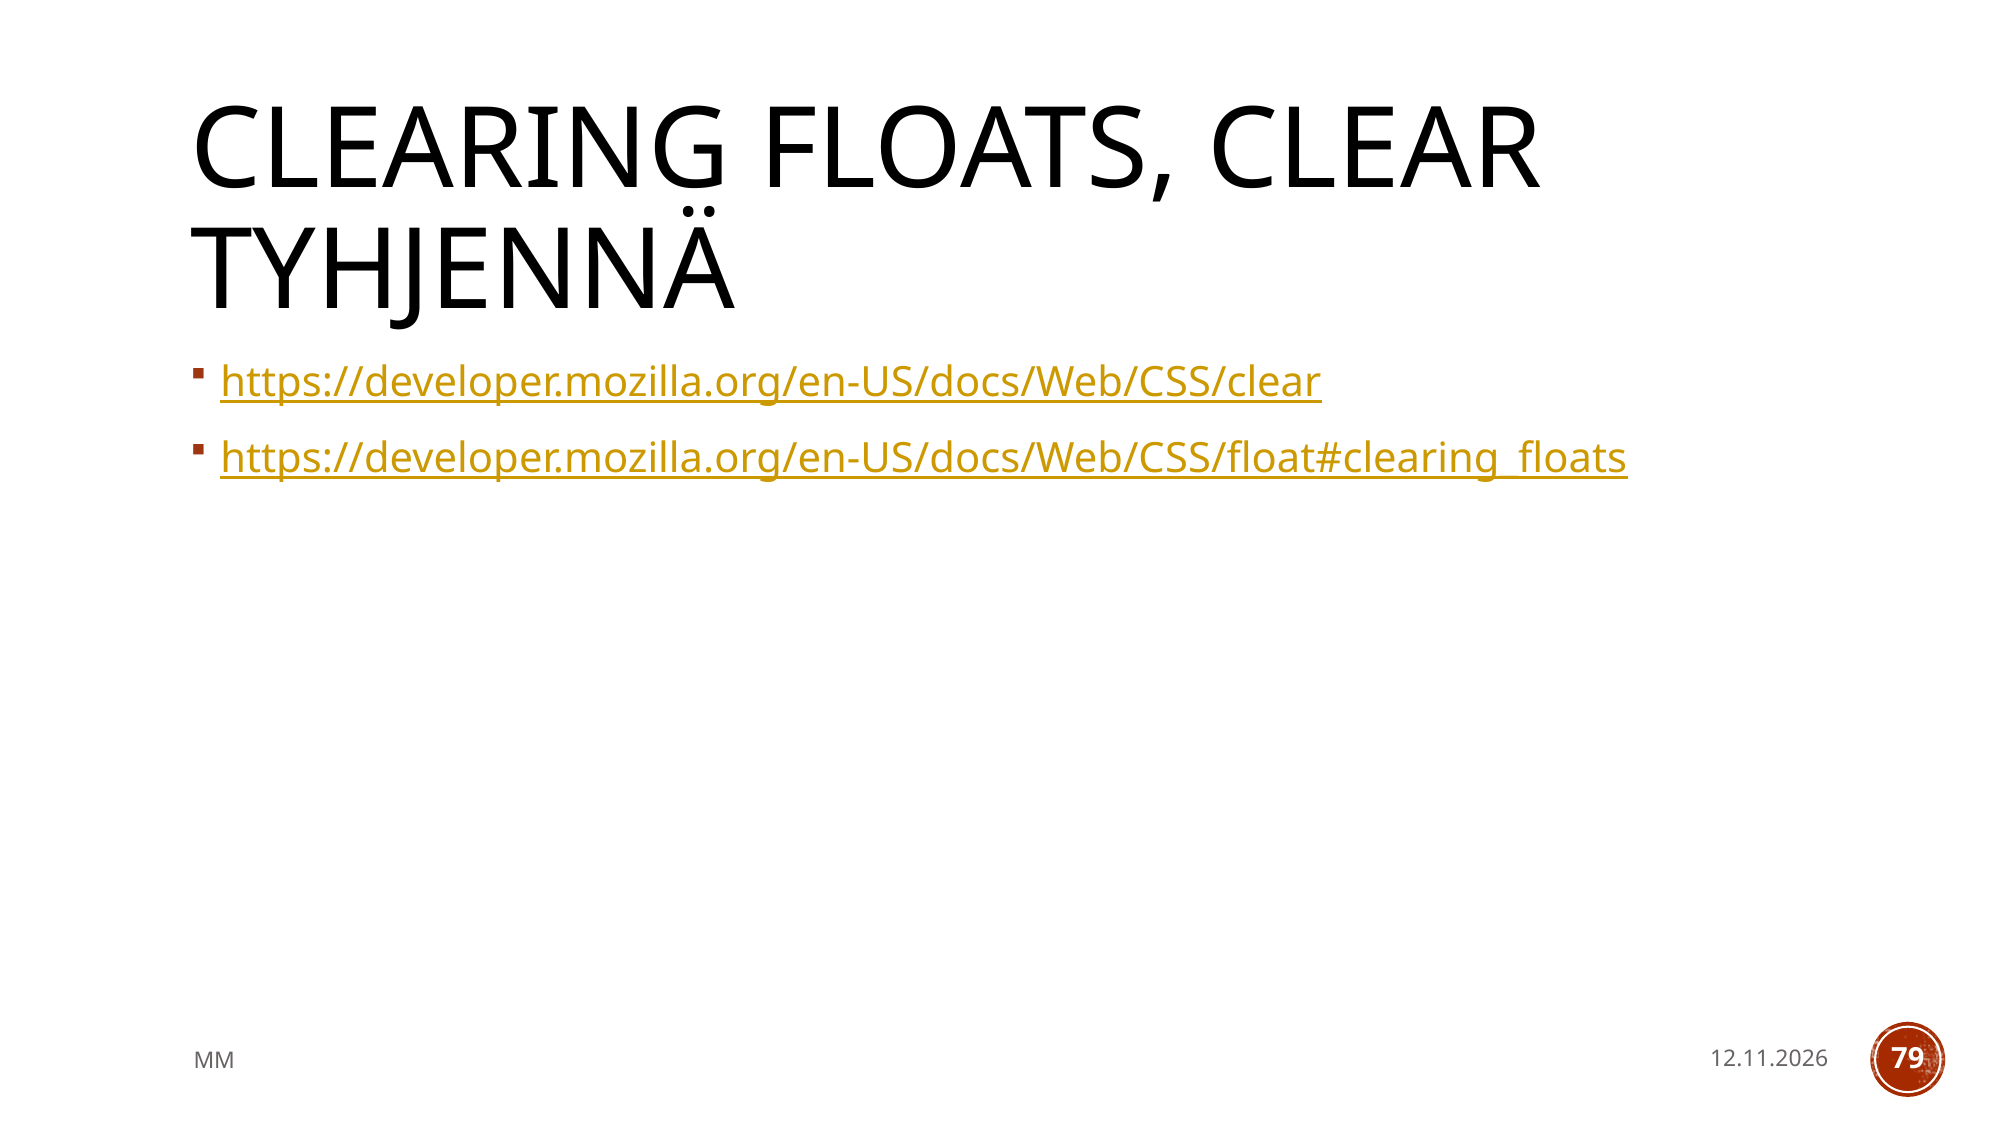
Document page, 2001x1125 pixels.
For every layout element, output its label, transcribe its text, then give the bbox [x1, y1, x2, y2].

list https://developer.mozilla.org/en-US/docs/Web/CSS/clear https://developer.mozilla.org/en-US/docs/Web/CSS/float#clearing_floats [175, 348, 1826, 1013]
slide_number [1306, 1028, 1844, 1089]
title clearing floats, clear tyhjennä [175, 79, 1826, 344]
slide_number 79 [1855, 1028, 1961, 1089]
footer MM [178, 1028, 1217, 1089]
